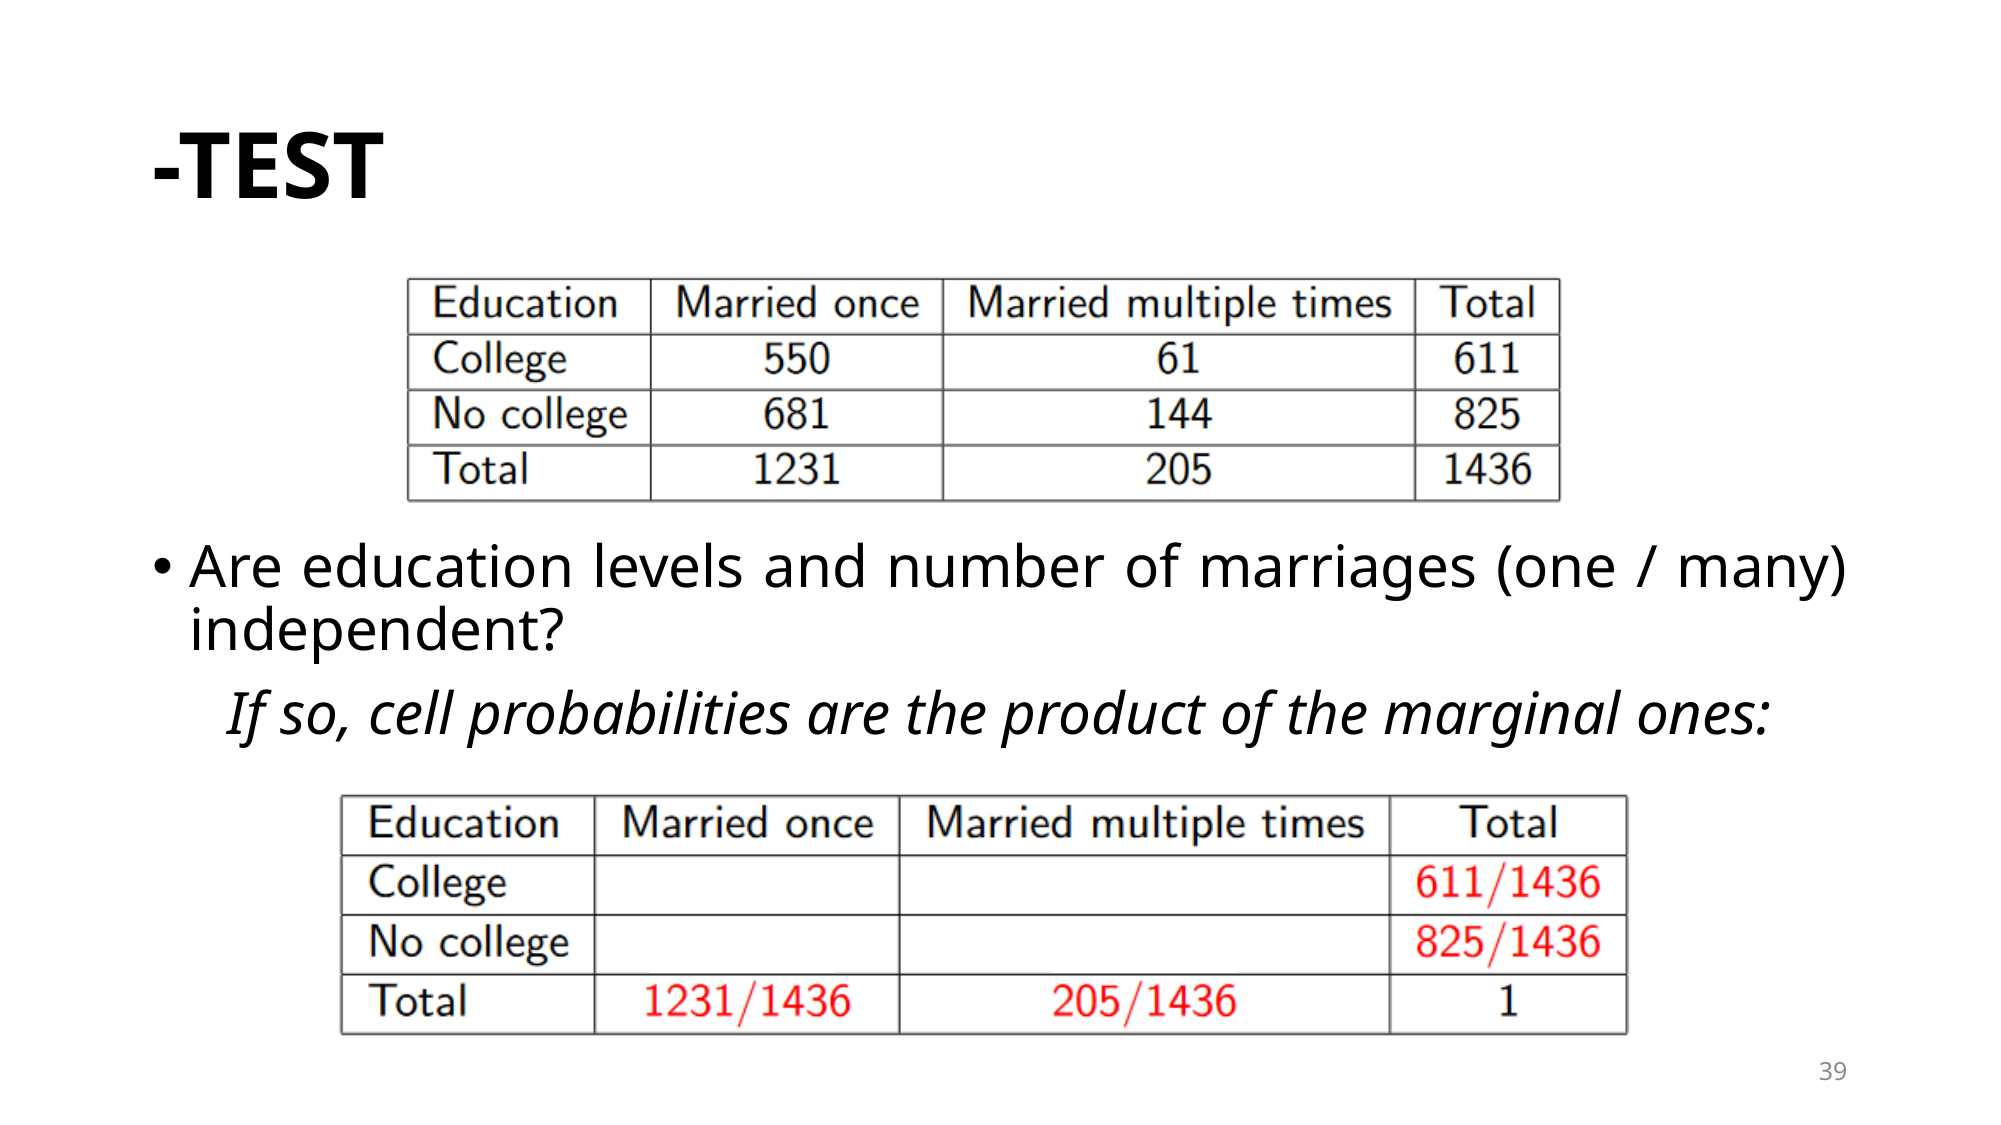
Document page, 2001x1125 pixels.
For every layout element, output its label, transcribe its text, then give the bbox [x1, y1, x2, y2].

list Are education levels and number of marriages (one / many) independent? If so, cell probabilities are the product of the marginal ones: [137, 529, 1863, 1066]
slide_number 39 [1412, 1042, 1863, 1103]
picture [400, 269, 1569, 510]
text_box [327, 786, 1638, 1043]
